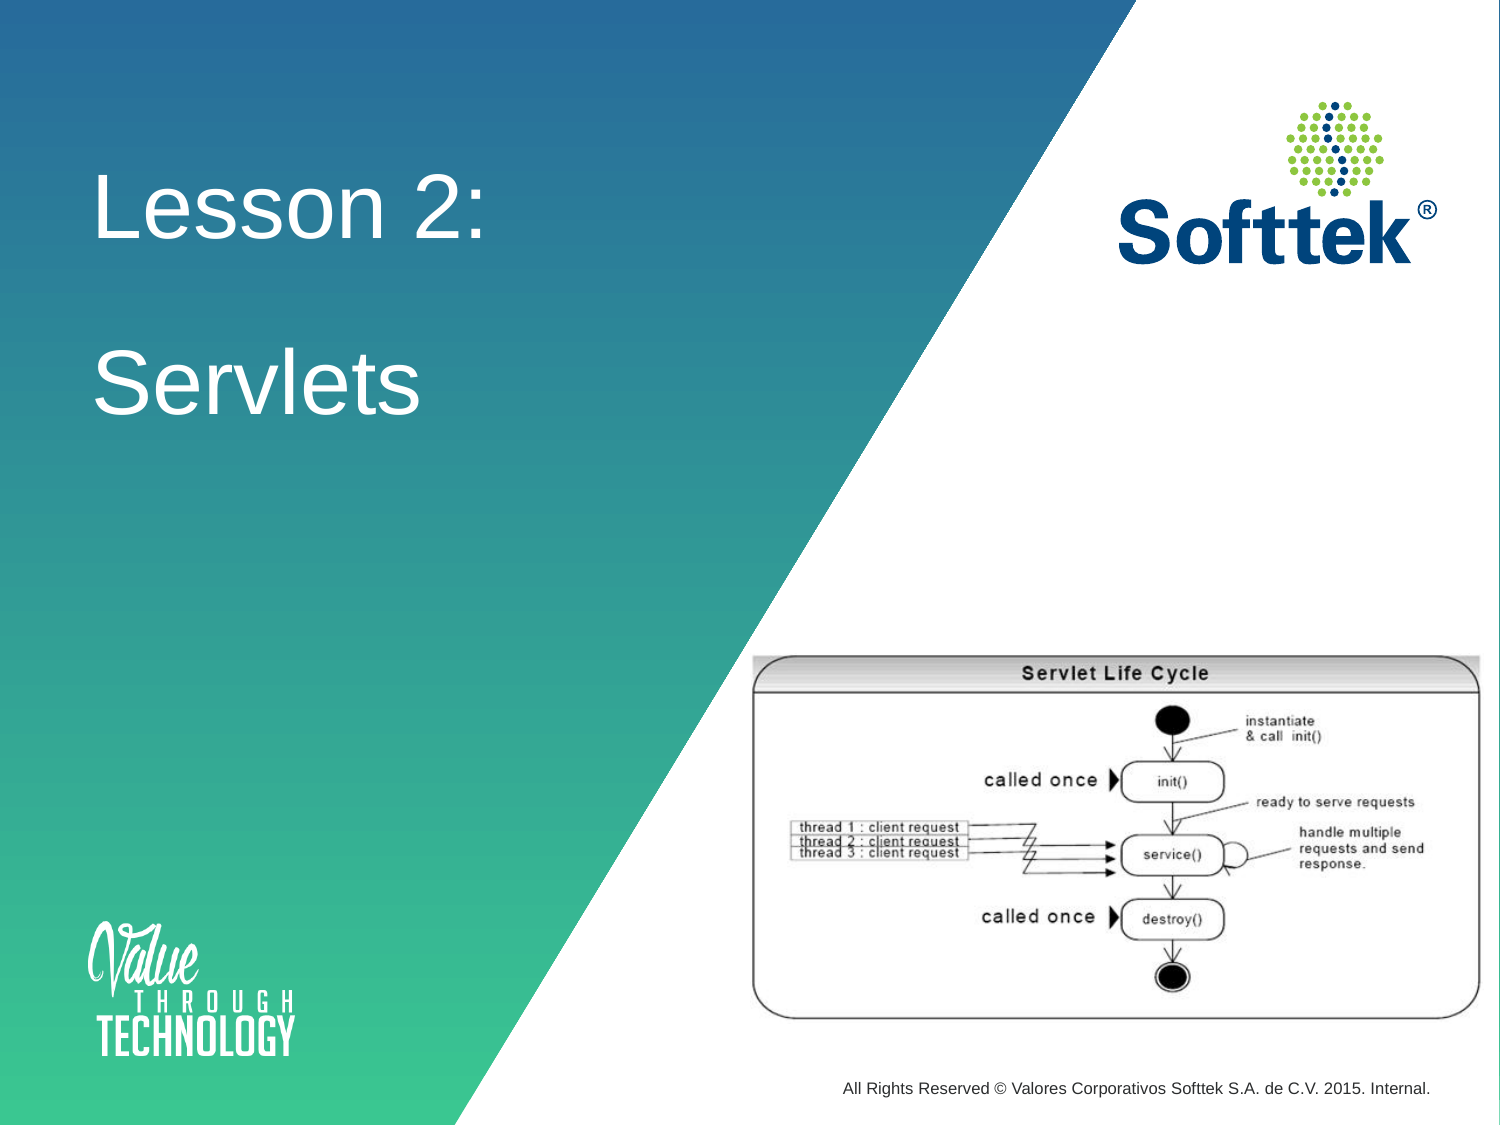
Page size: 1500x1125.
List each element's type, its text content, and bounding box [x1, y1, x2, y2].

picture [749, 652, 1484, 1024]
title Lesson 2: Servlets [76, 160, 750, 646]
